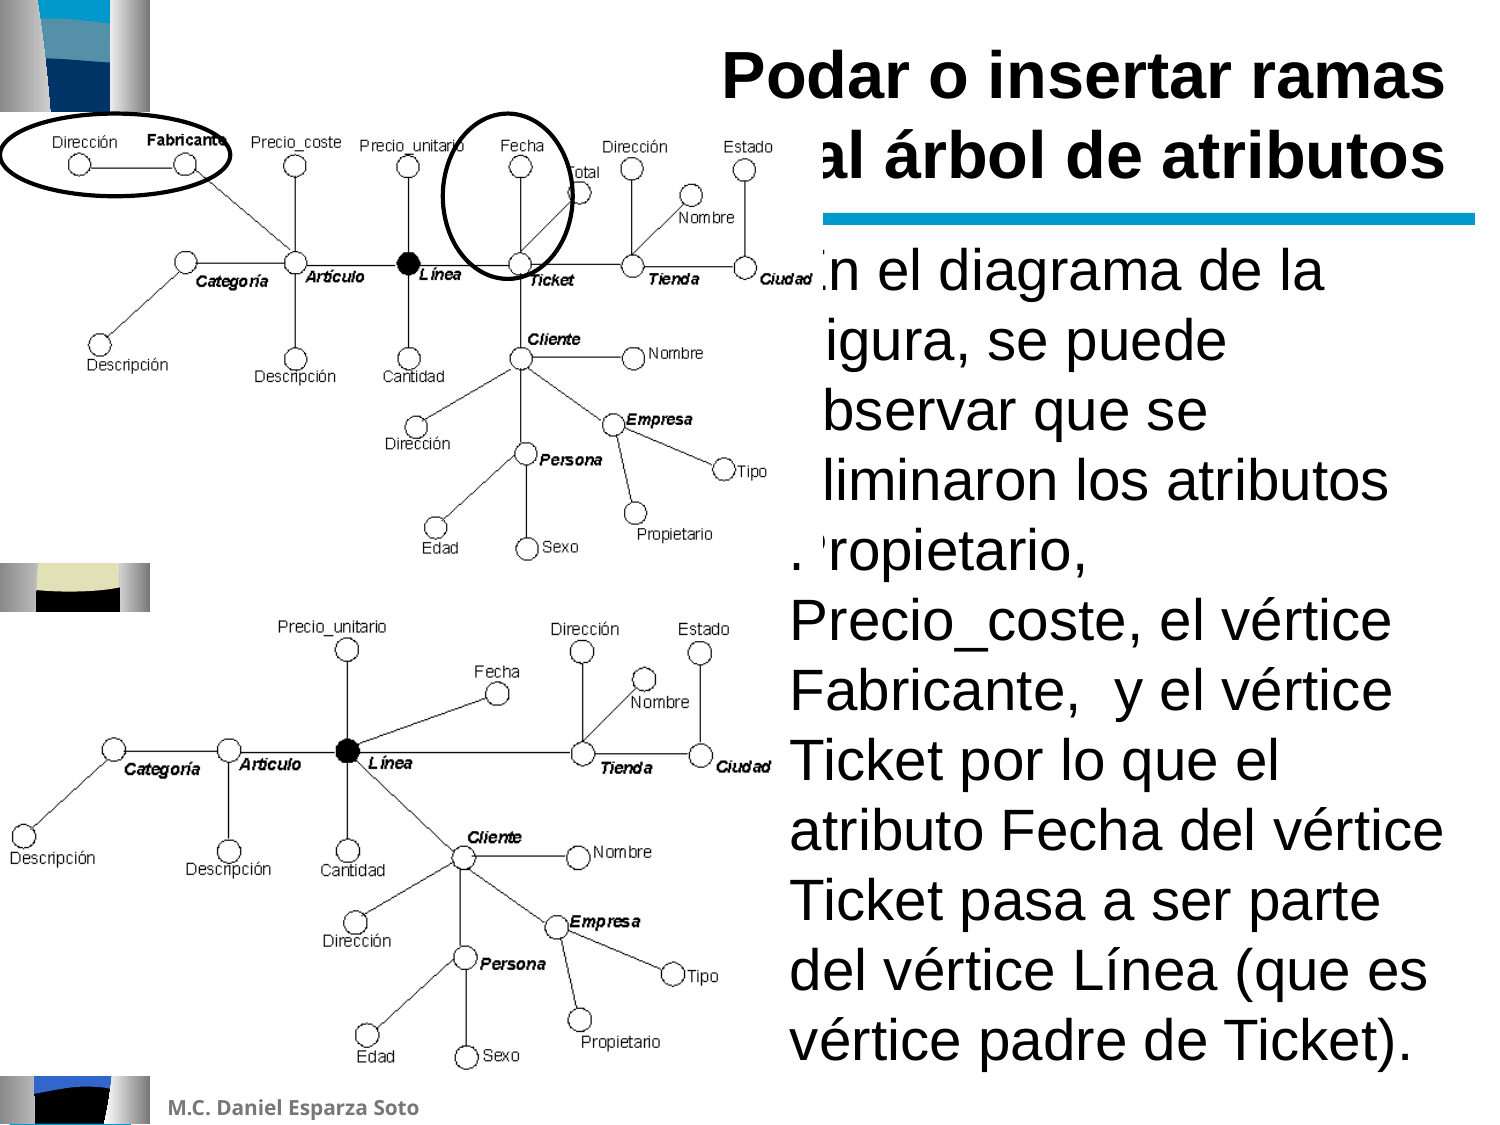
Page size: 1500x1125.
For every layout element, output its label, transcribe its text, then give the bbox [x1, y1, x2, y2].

list En el diagrama de la Figura, se puede observar que se eliminaron los atributos Propietario, Precio_coste, el vértice Fabricante, y el vértice Ticket por lo que el atributo Fecha del vértice Ticket pasa a ser parte del vértice Línea (que es vértice padre de Ticket). [827, 224, 1468, 413]
picture [0, 112, 823, 563]
list En el diagrama de la Figura, se puede observar que se eliminaron los atributos Propietario, Precio_coste, el vértice Fabricante, y el vértice Ticket por lo que el atributo Fecha del vértice Ticket pasa a ser parte del vértice Línea (que es vértice padre de Ticket). [774, 415, 1468, 1101]
picture [0, 611, 776, 1076]
title Podar o insertar ramas al árbol de atributos [674, 18, 1463, 207]
